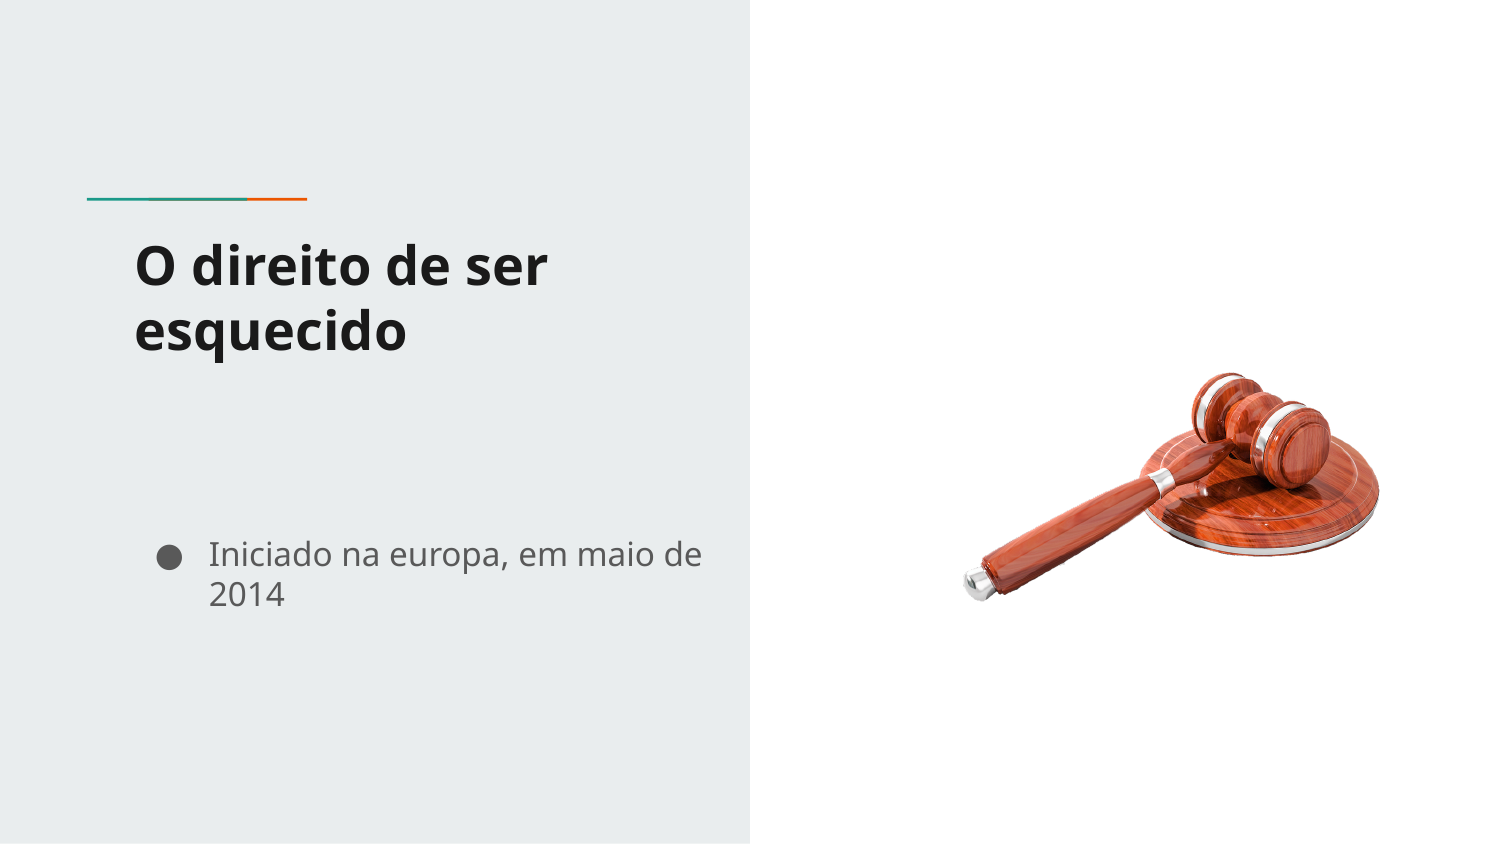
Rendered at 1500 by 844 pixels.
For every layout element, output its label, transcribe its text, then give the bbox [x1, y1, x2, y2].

subtitle Iniciado na europa, em maio de 2014 [118, 518, 725, 644]
picture [931, 340, 1381, 603]
title O direito de ser esquecido [119, 216, 662, 494]
